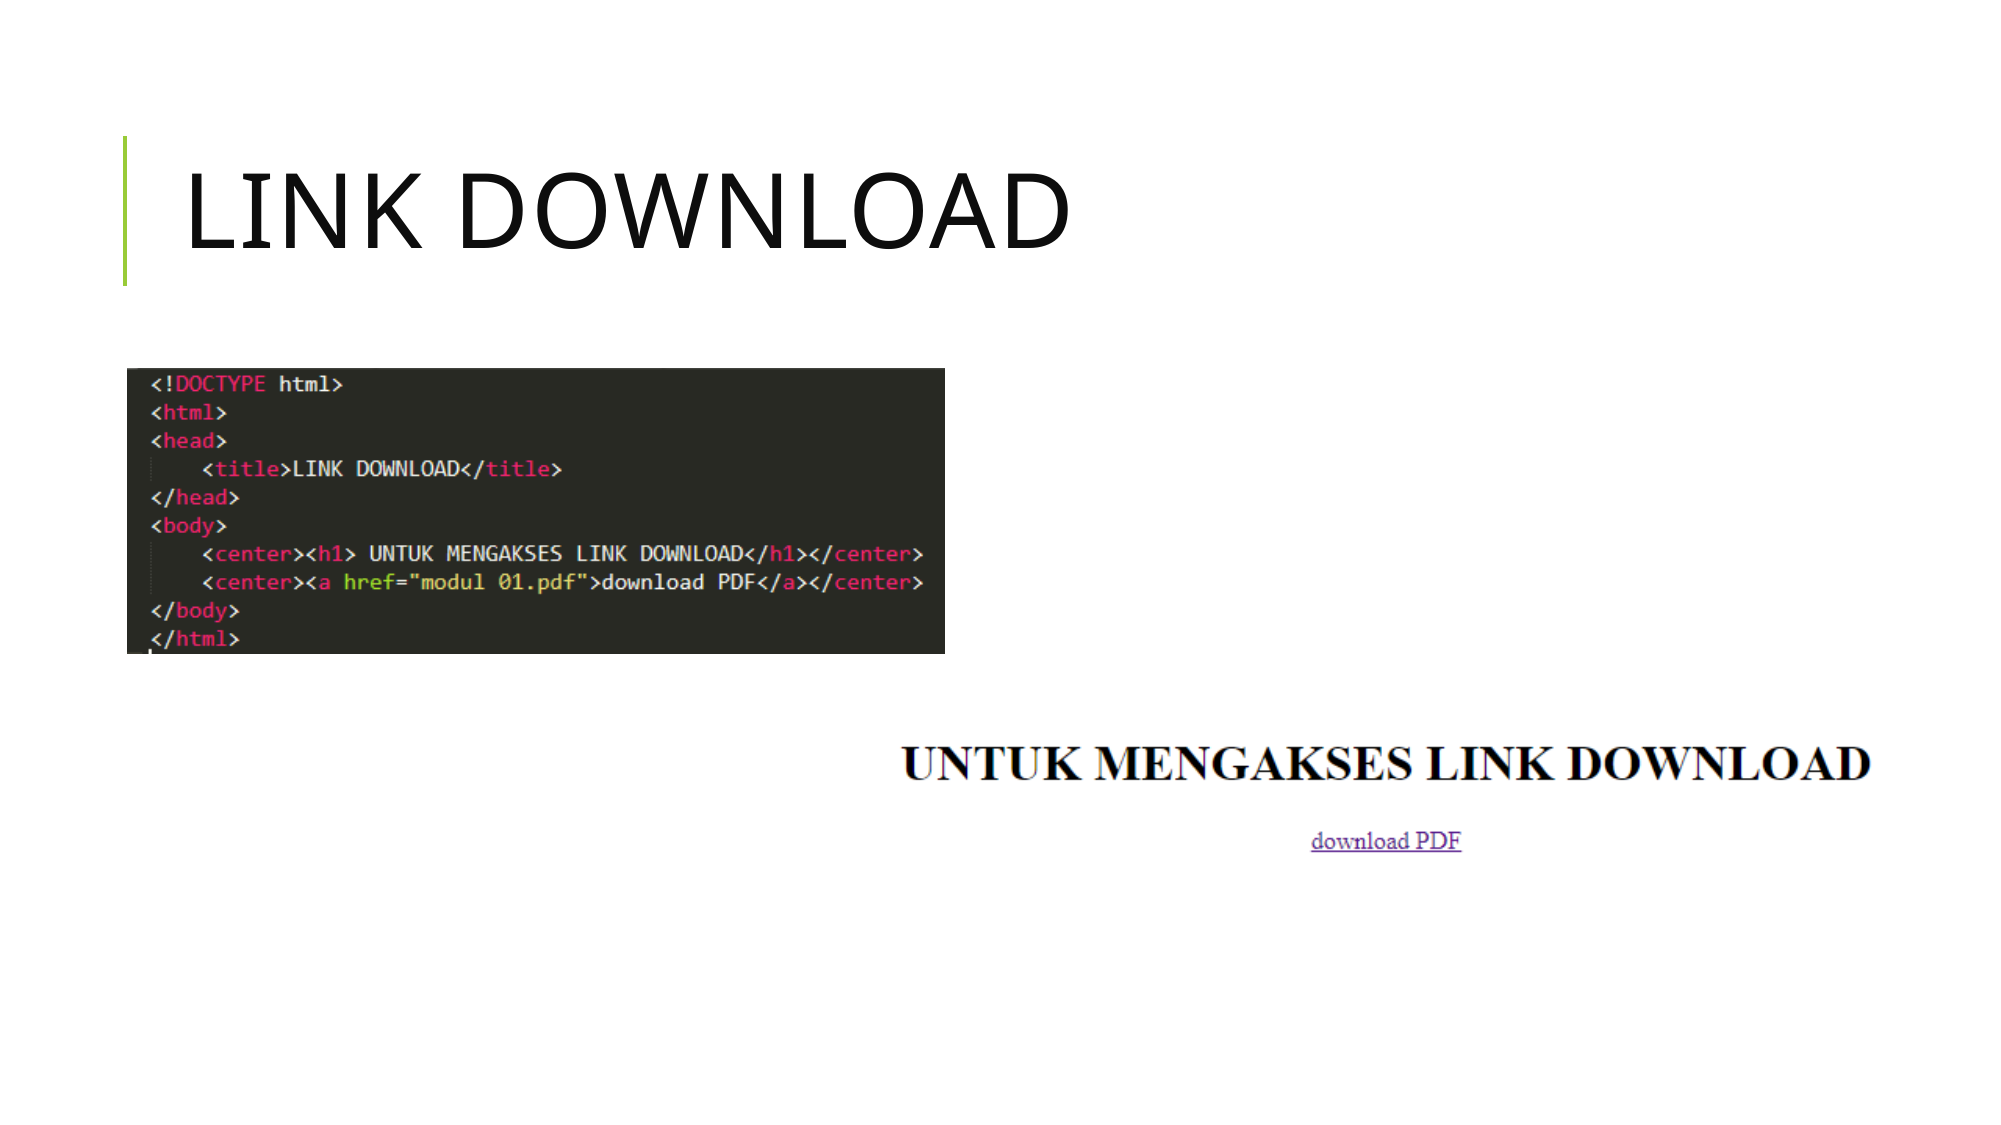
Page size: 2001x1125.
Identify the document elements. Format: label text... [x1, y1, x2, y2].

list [127, 368, 945, 654]
picture [876, 708, 1890, 880]
title LINK DOWNLOAD [168, 96, 1763, 342]
